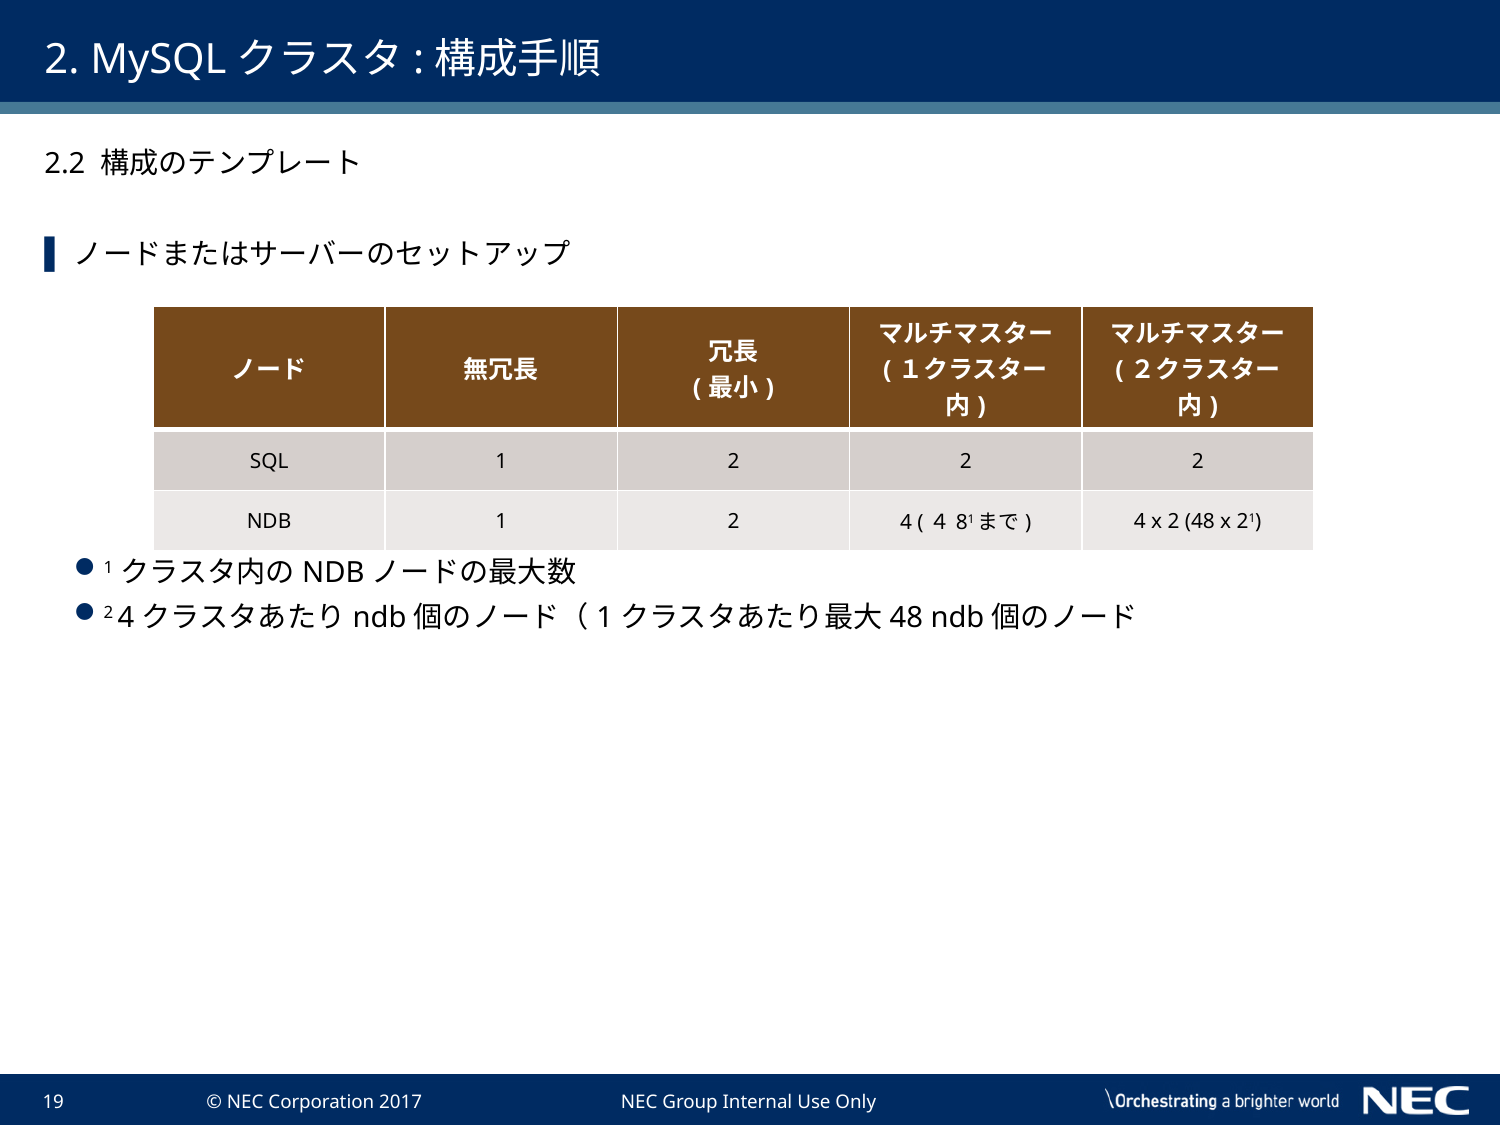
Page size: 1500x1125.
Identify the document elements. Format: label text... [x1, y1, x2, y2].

table_cell SQL [154, 432, 384, 490]
table_cell 2 [618, 432, 849, 490]
table_header 冗長 (最小) [618, 307, 849, 427]
table_cell NDB [154, 491, 384, 550]
table_cell 1 [386, 432, 617, 490]
title 2. MySQLクラスタ:構成手順 [29, 18, 1471, 96]
table_header マルチマスター (２クラスター内) [1083, 307, 1313, 427]
picture [0, 0, 1500, 114]
table_header 無冗長 [386, 307, 617, 427]
table_header マルチマスター (１クラスター内) [850, 307, 1081, 427]
list 2.2 構成のテンプレート ノードまたはサーバーのセットアップ 1クラスタ内のNDBノードの最大数 2 4クラスタあたりndb個のノード（1クラスタあたり最大48 ndb個のノード [29, 137, 1471, 1059]
table_cell 4 x 2 (48 x 21) [1083, 491, 1313, 550]
table_cell 1 [386, 491, 617, 550]
table_header ノード [154, 307, 384, 427]
table_cell 2 [618, 491, 849, 550]
table_cell 4 (４81まで) [850, 491, 1081, 550]
table_cell 2 [1083, 432, 1313, 490]
table_cell 2 [850, 432, 1081, 490]
picture [0, 1074, 1500, 1125]
